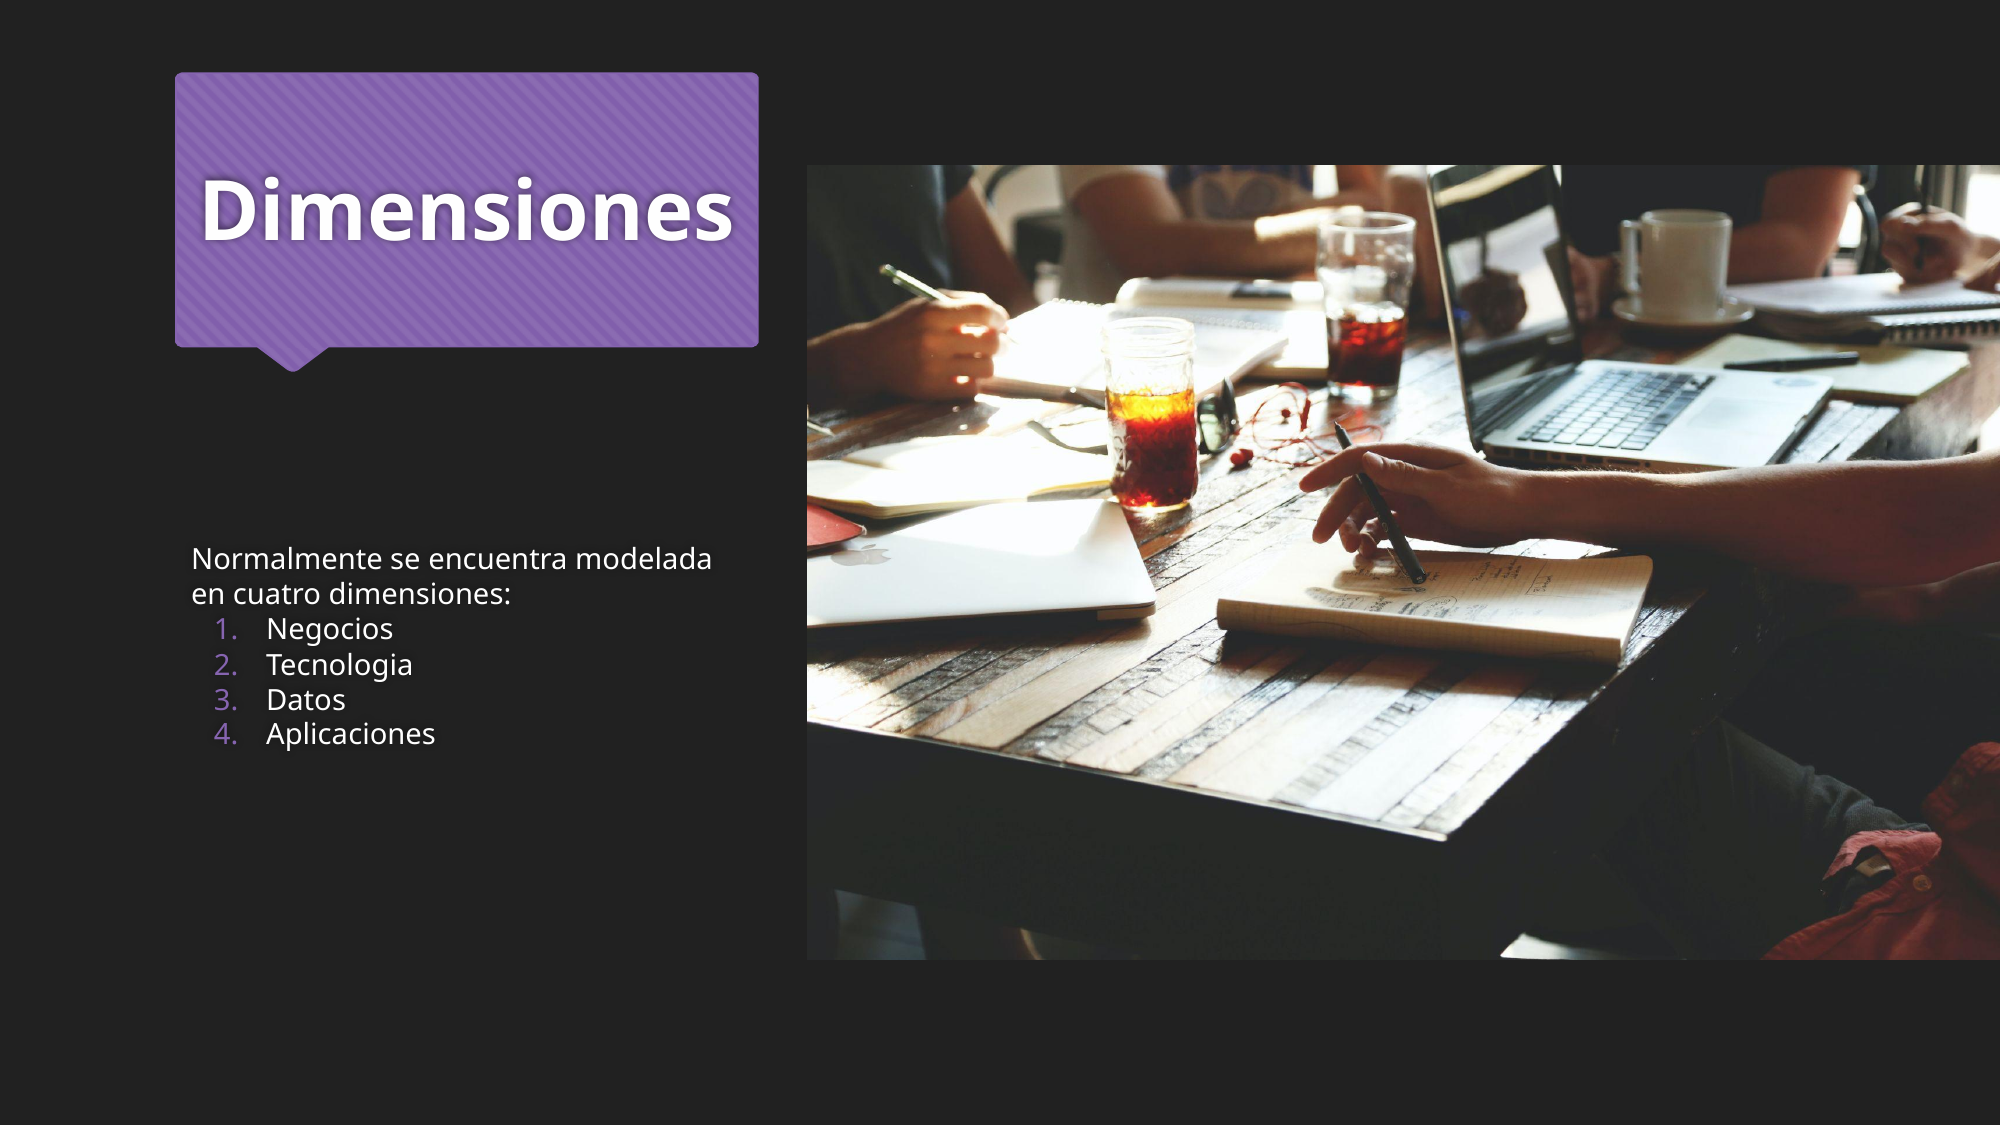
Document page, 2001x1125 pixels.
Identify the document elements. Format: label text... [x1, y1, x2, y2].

title Dimensiones [176, 145, 758, 265]
picture [807, 164, 2000, 960]
list Normalmente se encuentra modelada en cuatro dimensiones: Negocios Tecnologia Datos Aplicaciones [176, 370, 758, 962]
picture [177, 74, 757, 145]
picture [177, 265, 757, 370]
